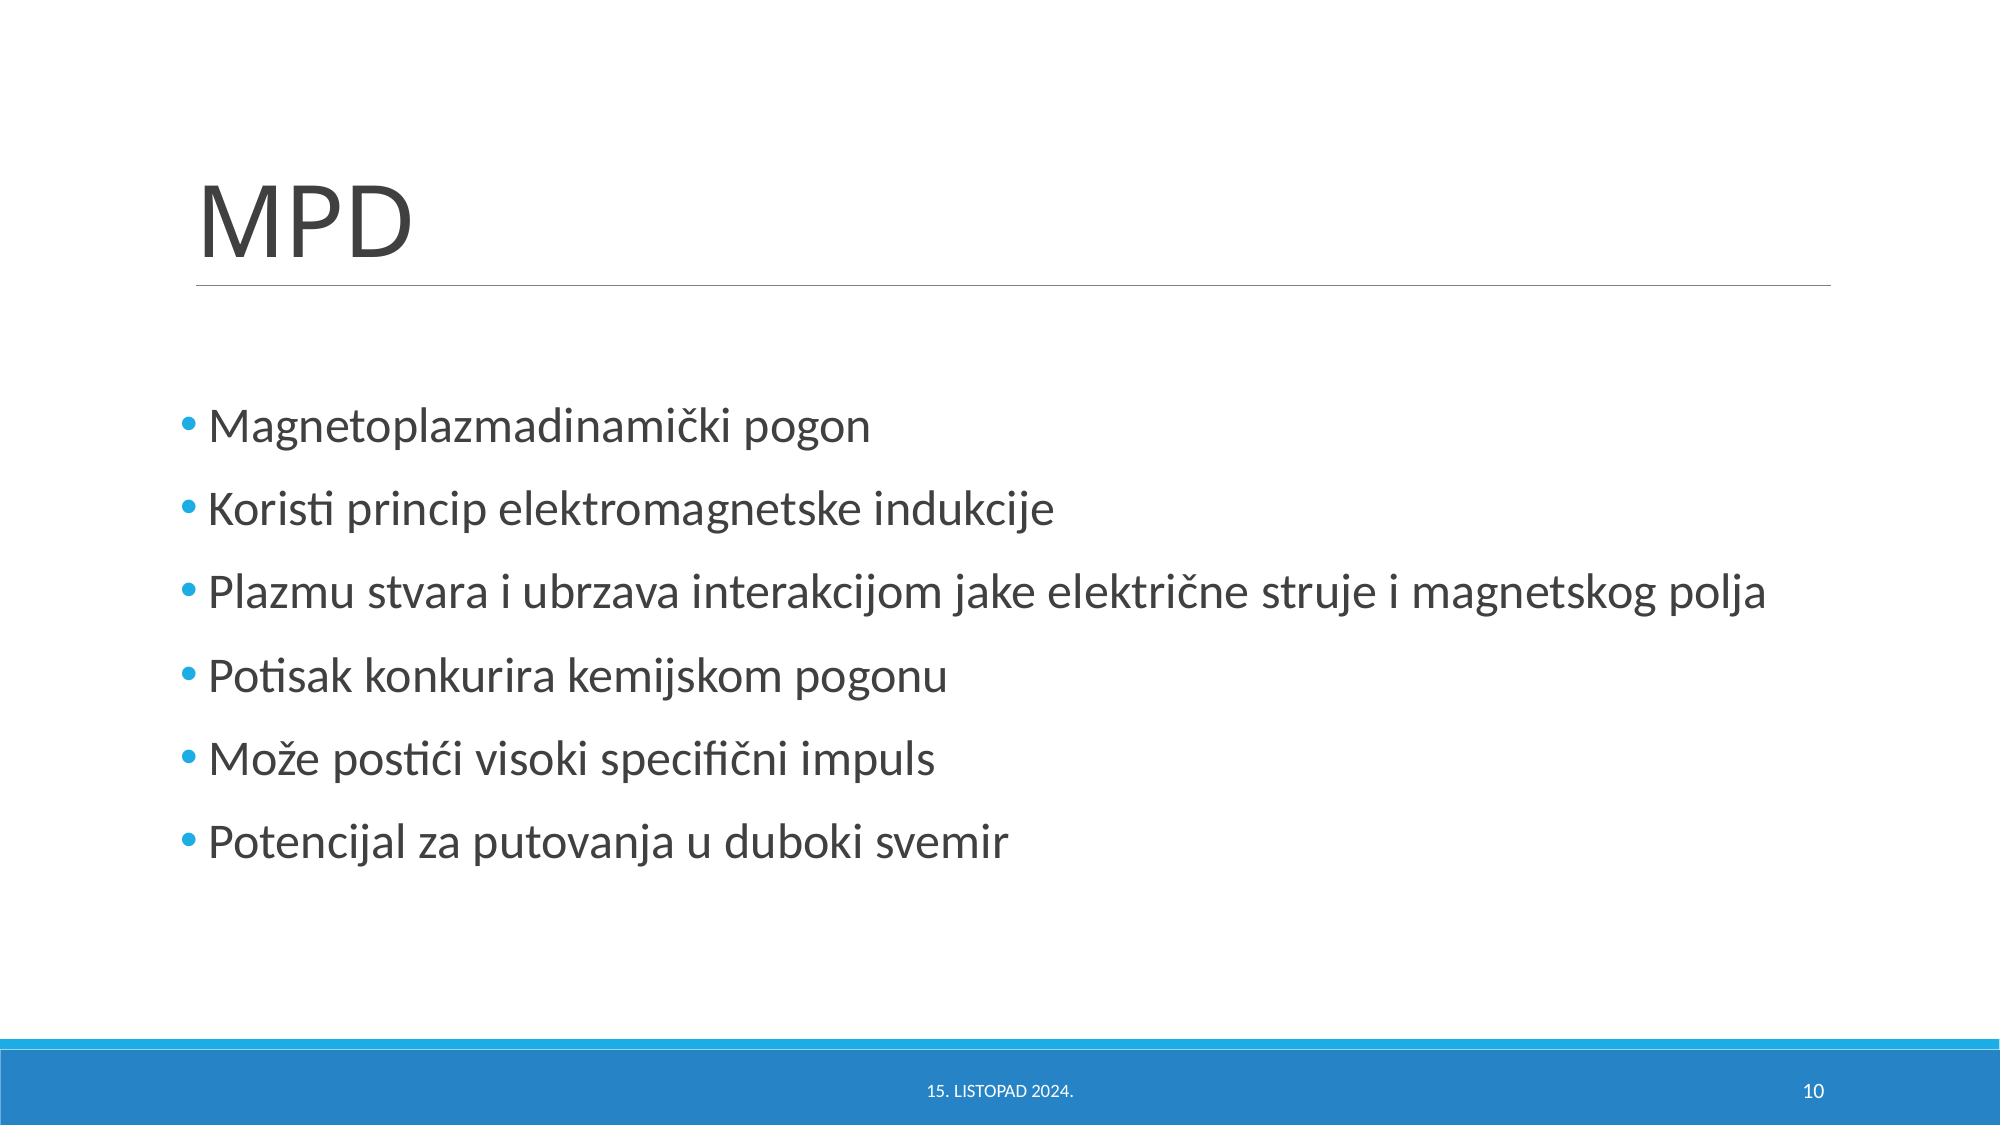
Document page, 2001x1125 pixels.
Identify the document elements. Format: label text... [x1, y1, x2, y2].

footer 15. LISTOPAD 2024. [604, 1059, 1396, 1120]
slide_number 10 [1624, 1059, 1840, 1120]
title MPD [180, 47, 1830, 285]
list Magnetoplazmadinamički pogon Koristi princip elektromagnetske indukcije Plazmu stvara i ubrzava interakcijom jake električne struje i magnetskog polja Potisak konkurira kemijskom pogonu Može postići visoki specifični impuls Potencijal za putovanja u duboki svemir [180, 302, 1830, 963]
